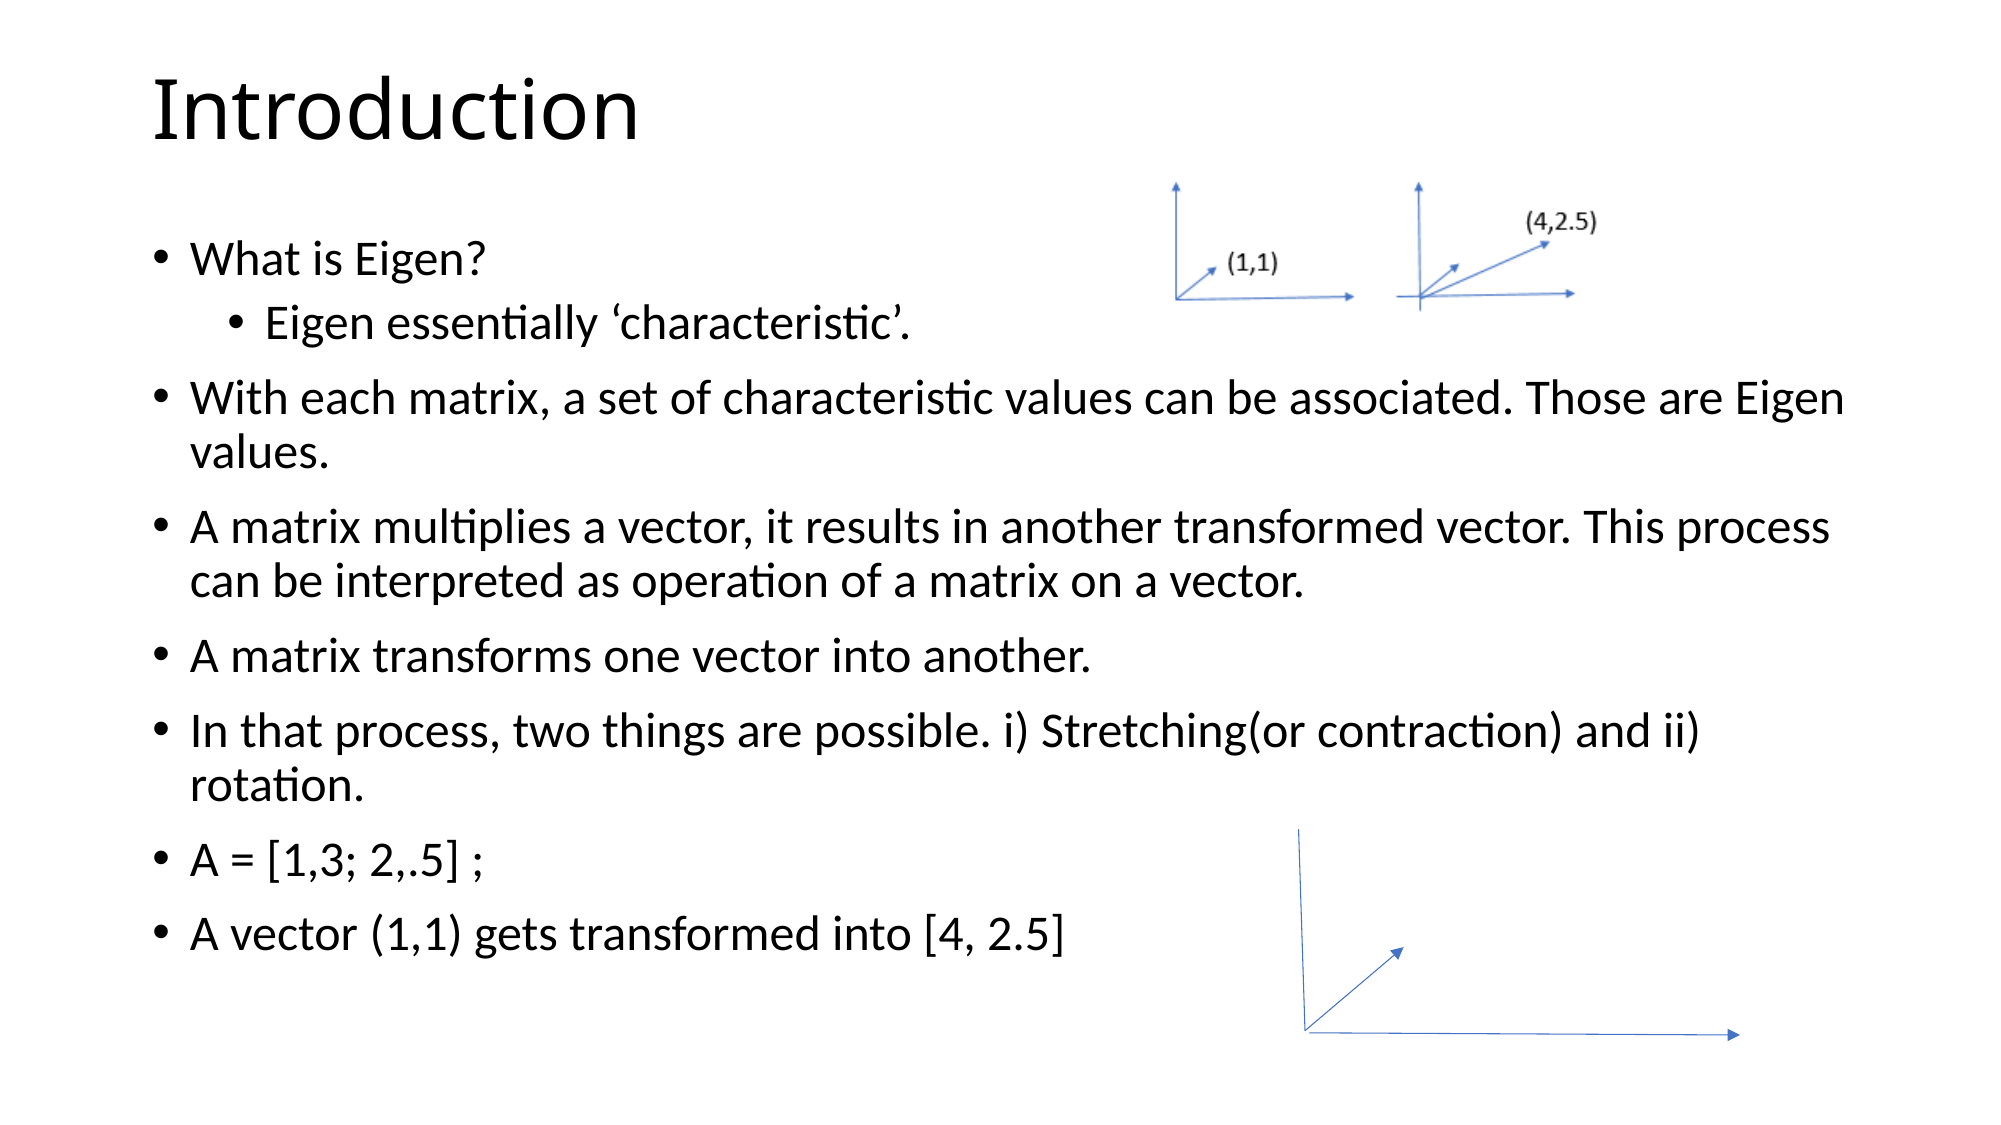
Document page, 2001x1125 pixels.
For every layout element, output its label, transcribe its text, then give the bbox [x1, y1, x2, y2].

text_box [1298, 829, 1305, 1031]
title Introduction [137, 59, 1863, 165]
list What is Eigen? Eigen essentially ‘characteristic’. With each matrix, a set of characteristic values can be associated. Those are Eigen values. A matrix multiplies a vector, it results in another transformed vector. This process can be interpreted as operation of a matrix on a vector. A matrix transforms one vector into another. In that process, two things are possible. i) Stretching(or contraction) and ii) rotation. A = [1,3; 2,.5] ; A vector (1,1) gets transformed into [4, 2.5] [137, 224, 1863, 1014]
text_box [1304, 947, 1404, 1031]
picture [1138, 164, 1620, 337]
